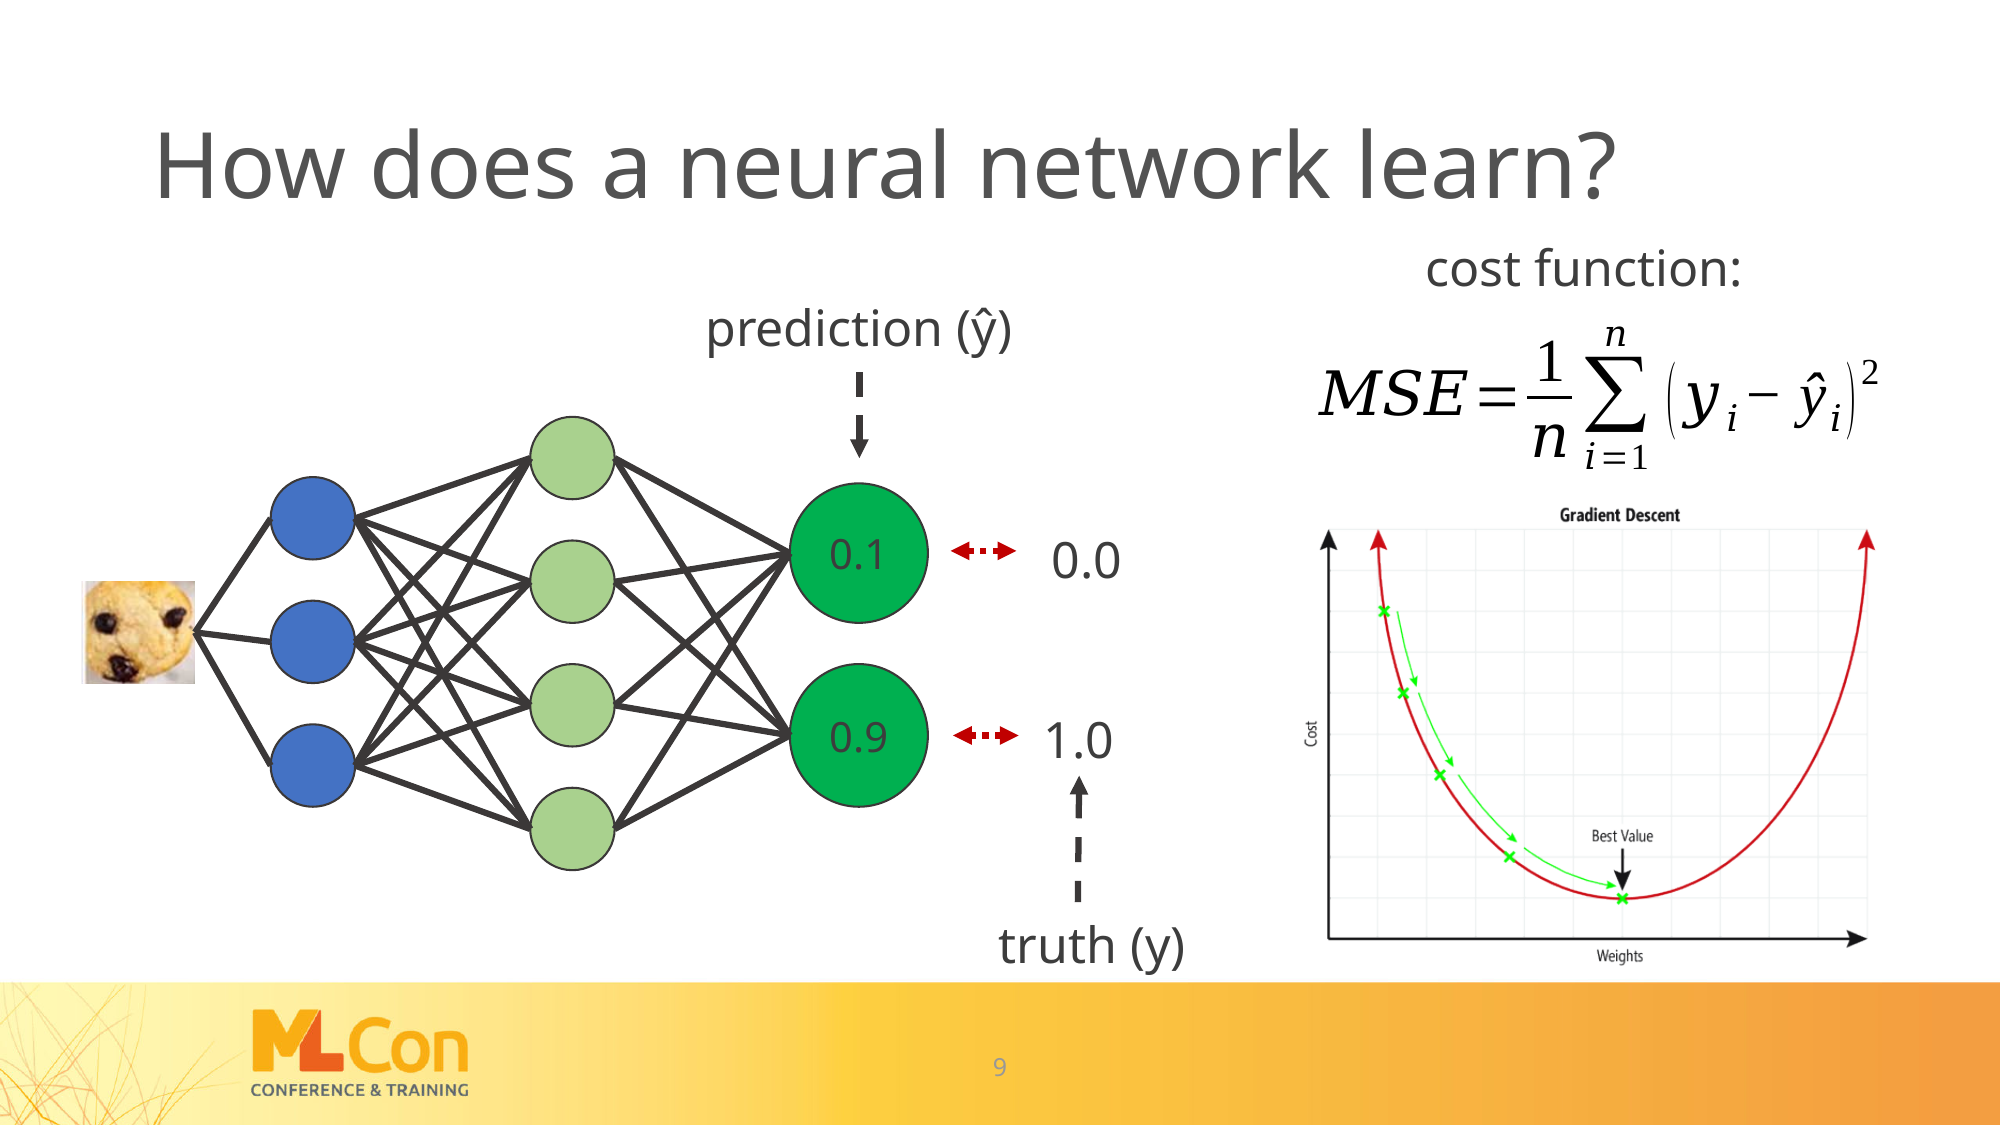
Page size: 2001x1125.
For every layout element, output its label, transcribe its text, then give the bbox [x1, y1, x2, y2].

text_box [269, 723, 355, 808]
text_box 1.0 [1029, 700, 1130, 776]
picture [0, 2, 2000, 1125]
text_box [614, 458, 790, 553]
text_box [355, 581, 531, 705]
text_box 0.1 [790, 482, 929, 624]
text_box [614, 735, 790, 829]
slide_number 9 [774, 1038, 1225, 1099]
text_box 0.0 [1037, 521, 1138, 597]
text_box 0.9 [790, 663, 929, 808]
text_box [271, 599, 355, 685]
text_box [531, 539, 614, 624]
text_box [194, 632, 271, 766]
text_box cost function: [1410, 229, 1759, 304]
text_box truth (y) [975, 905, 1209, 981]
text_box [194, 518, 271, 632]
text_box prediction (ŷ) [690, 289, 1028, 364]
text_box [355, 705, 531, 765]
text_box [614, 553, 790, 735]
text_box [529, 786, 616, 872]
text_box [529, 415, 616, 501]
text_box [531, 663, 614, 748]
title How does a neural network learn? [137, 59, 1863, 278]
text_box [355, 458, 531, 581]
text_box [269, 476, 355, 561]
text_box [355, 765, 531, 829]
